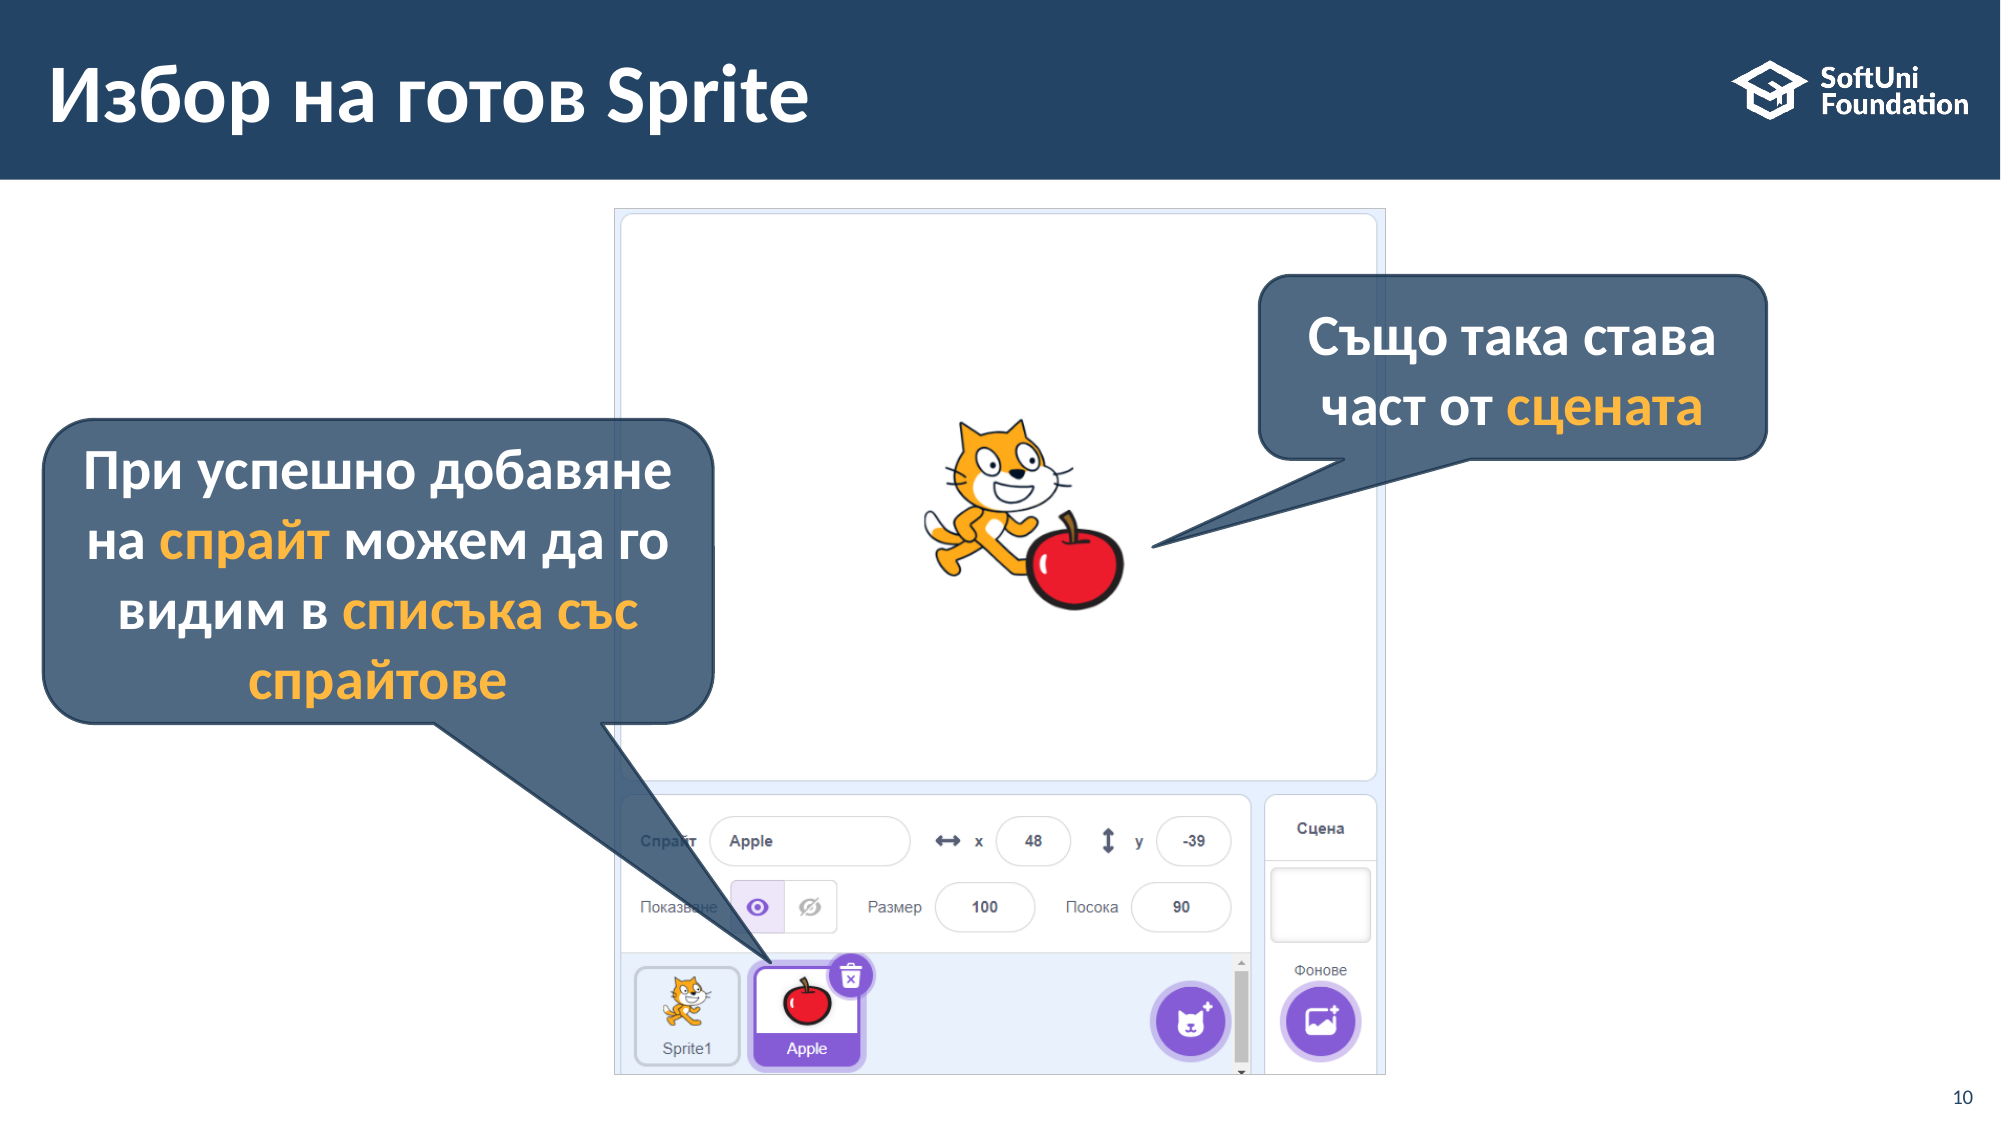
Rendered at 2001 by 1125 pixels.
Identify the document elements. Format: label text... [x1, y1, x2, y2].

title Избор на готов Sprite [31, 16, 1716, 162]
slide_number 10 [1927, 1067, 1989, 1117]
picture [1731, 60, 1968, 120]
picture [614, 208, 1386, 1075]
text_box Също така става част от сцената [1391, 273, 1769, 484]
text_box При успешно добавяне на спрайт можем да го видим в списъка със спрайтове [41, 417, 609, 851]
